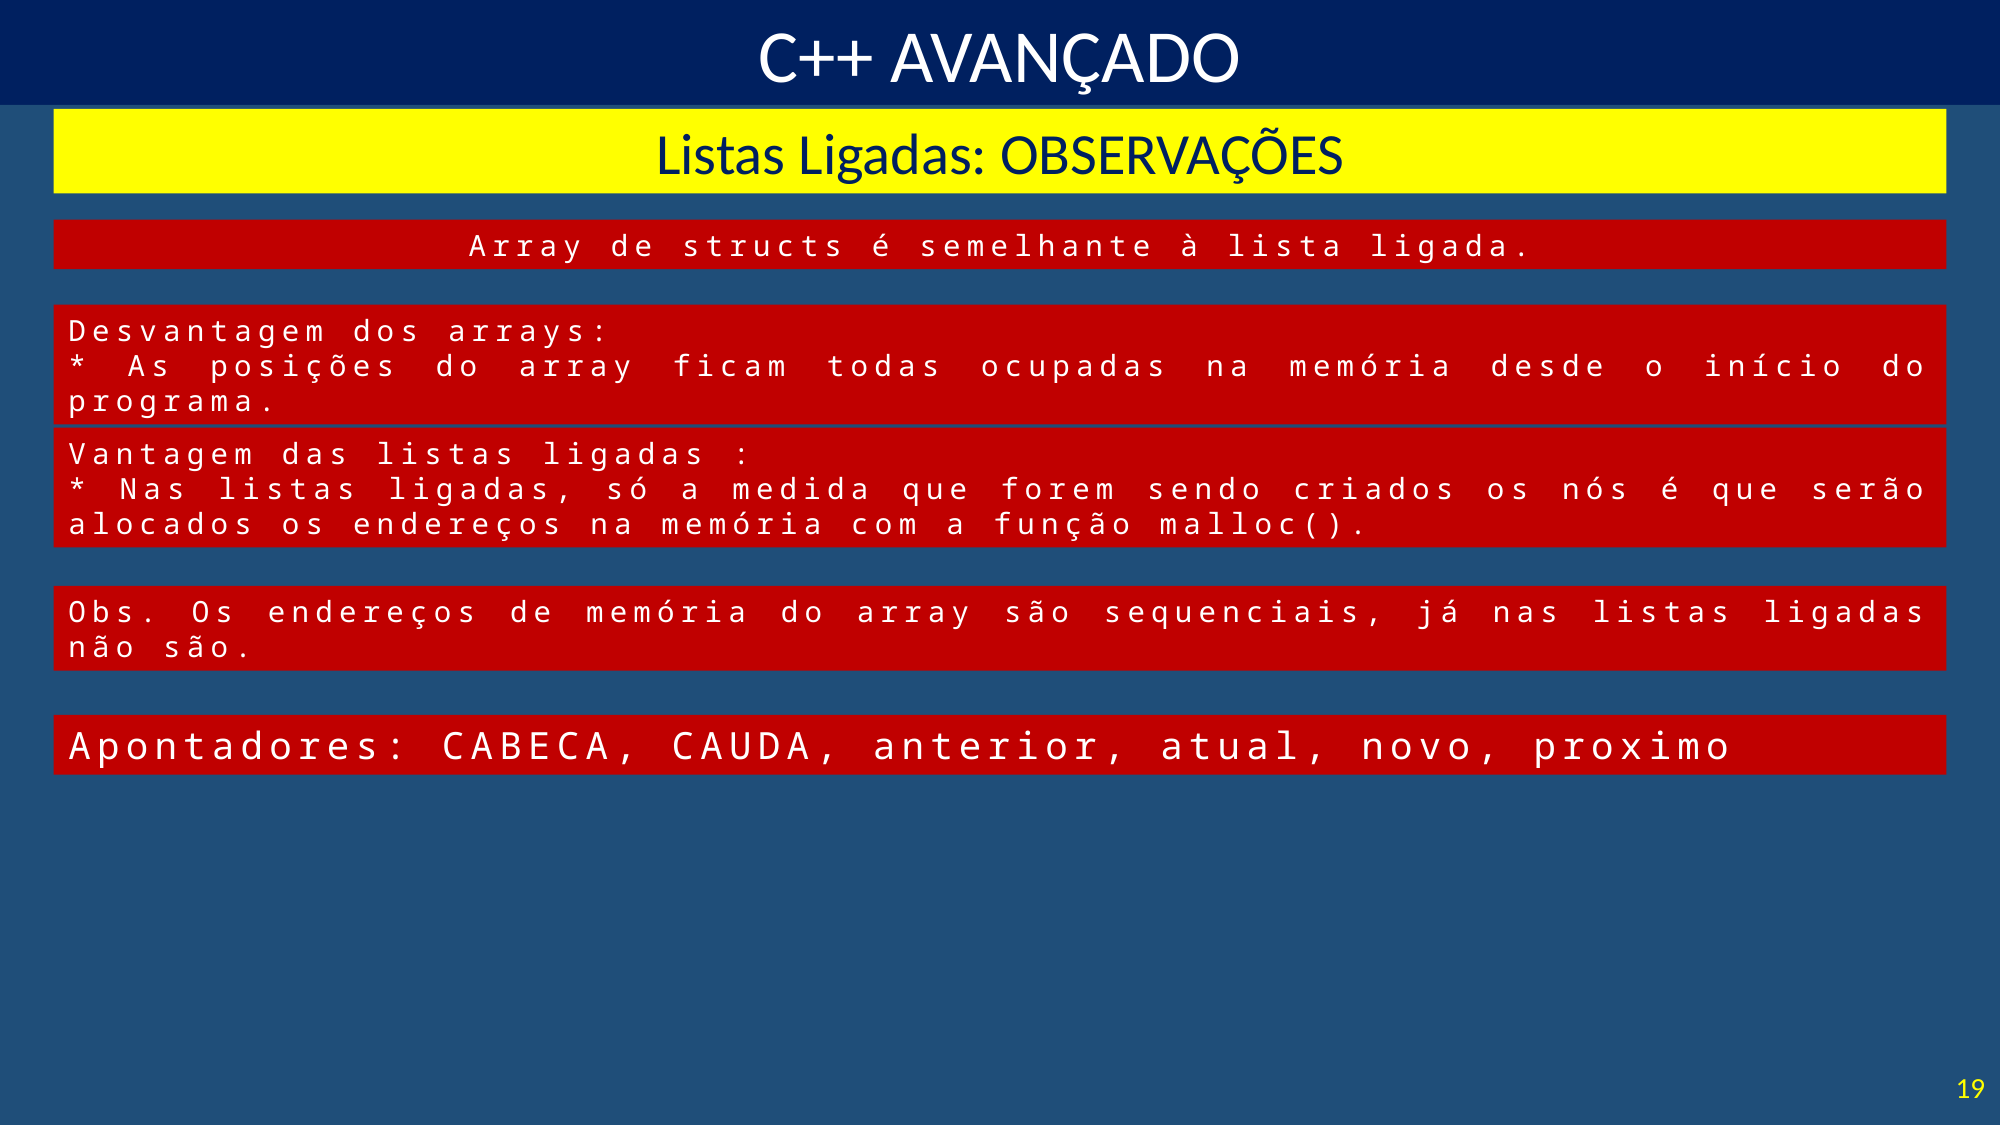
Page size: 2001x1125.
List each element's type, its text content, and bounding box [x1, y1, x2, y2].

text_box Desvantagem dos arrays: * As posições do array ficam todas ocupadas na memória desde o início do programa. [53, 304, 1947, 425]
text_box Apontadores: CABECA, CAUDA, anterior, atual, novo, proximo [53, 714, 1947, 775]
text_box Vantagem das listas ligadas : * Nas listas ligadas, só a medida que forem sendo criados os nós é que serão alocados os endereços na memória com a função malloc(). [53, 427, 1947, 548]
text_box Listas Ligadas: OBSERVAÇÕES [53, 108, 1947, 194]
text_box Array de structs é semelhante à lista ligada. [53, 219, 1947, 270]
text_box Obs. Os endereços de memória do array são sequenciais, já nas listas ligadas não são. [53, 585, 1947, 671]
